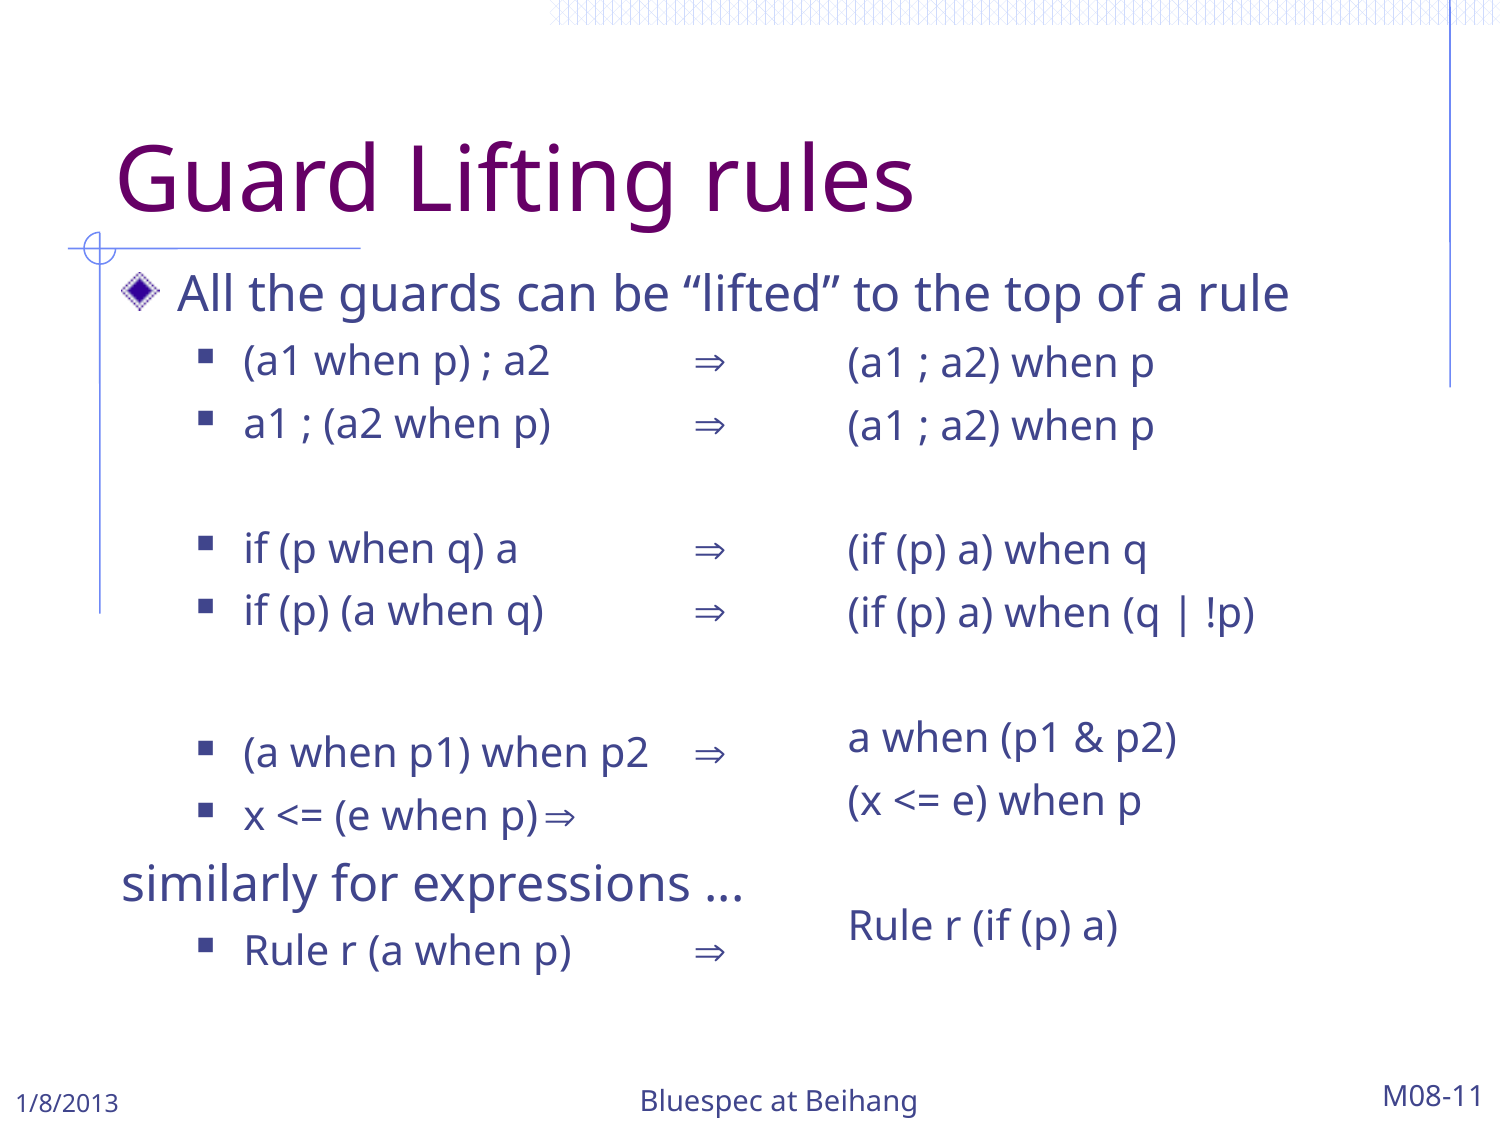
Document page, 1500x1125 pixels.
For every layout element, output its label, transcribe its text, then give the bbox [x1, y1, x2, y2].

list All the guards can be “lifted” to the top of a rule (a1 when p) ; a2  a1 ; (a2 when p)  if (p when q) a  if (p) (a when q)  (a when p1) when p2  x <= (e when p)  similarly for expressions ... Rule r (a when p)  [106, 253, 1421, 1068]
text_box (a1 ; a2) when p (a1 ; a2) when p (if (p) a) when q (if (p) a) when (q | !p) a when (p1 & p2) (x <= e) when p Rule r (if (p) a) [832, 328, 1270, 956]
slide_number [0, 1049, 313, 1125]
slide_number M08-11 [1187, 1049, 1500, 1125]
picture [121, 272, 160, 311]
title Guard Lifting rules [99, 49, 1376, 238]
footer Bluespec at Beihang [508, 1049, 1051, 1125]
